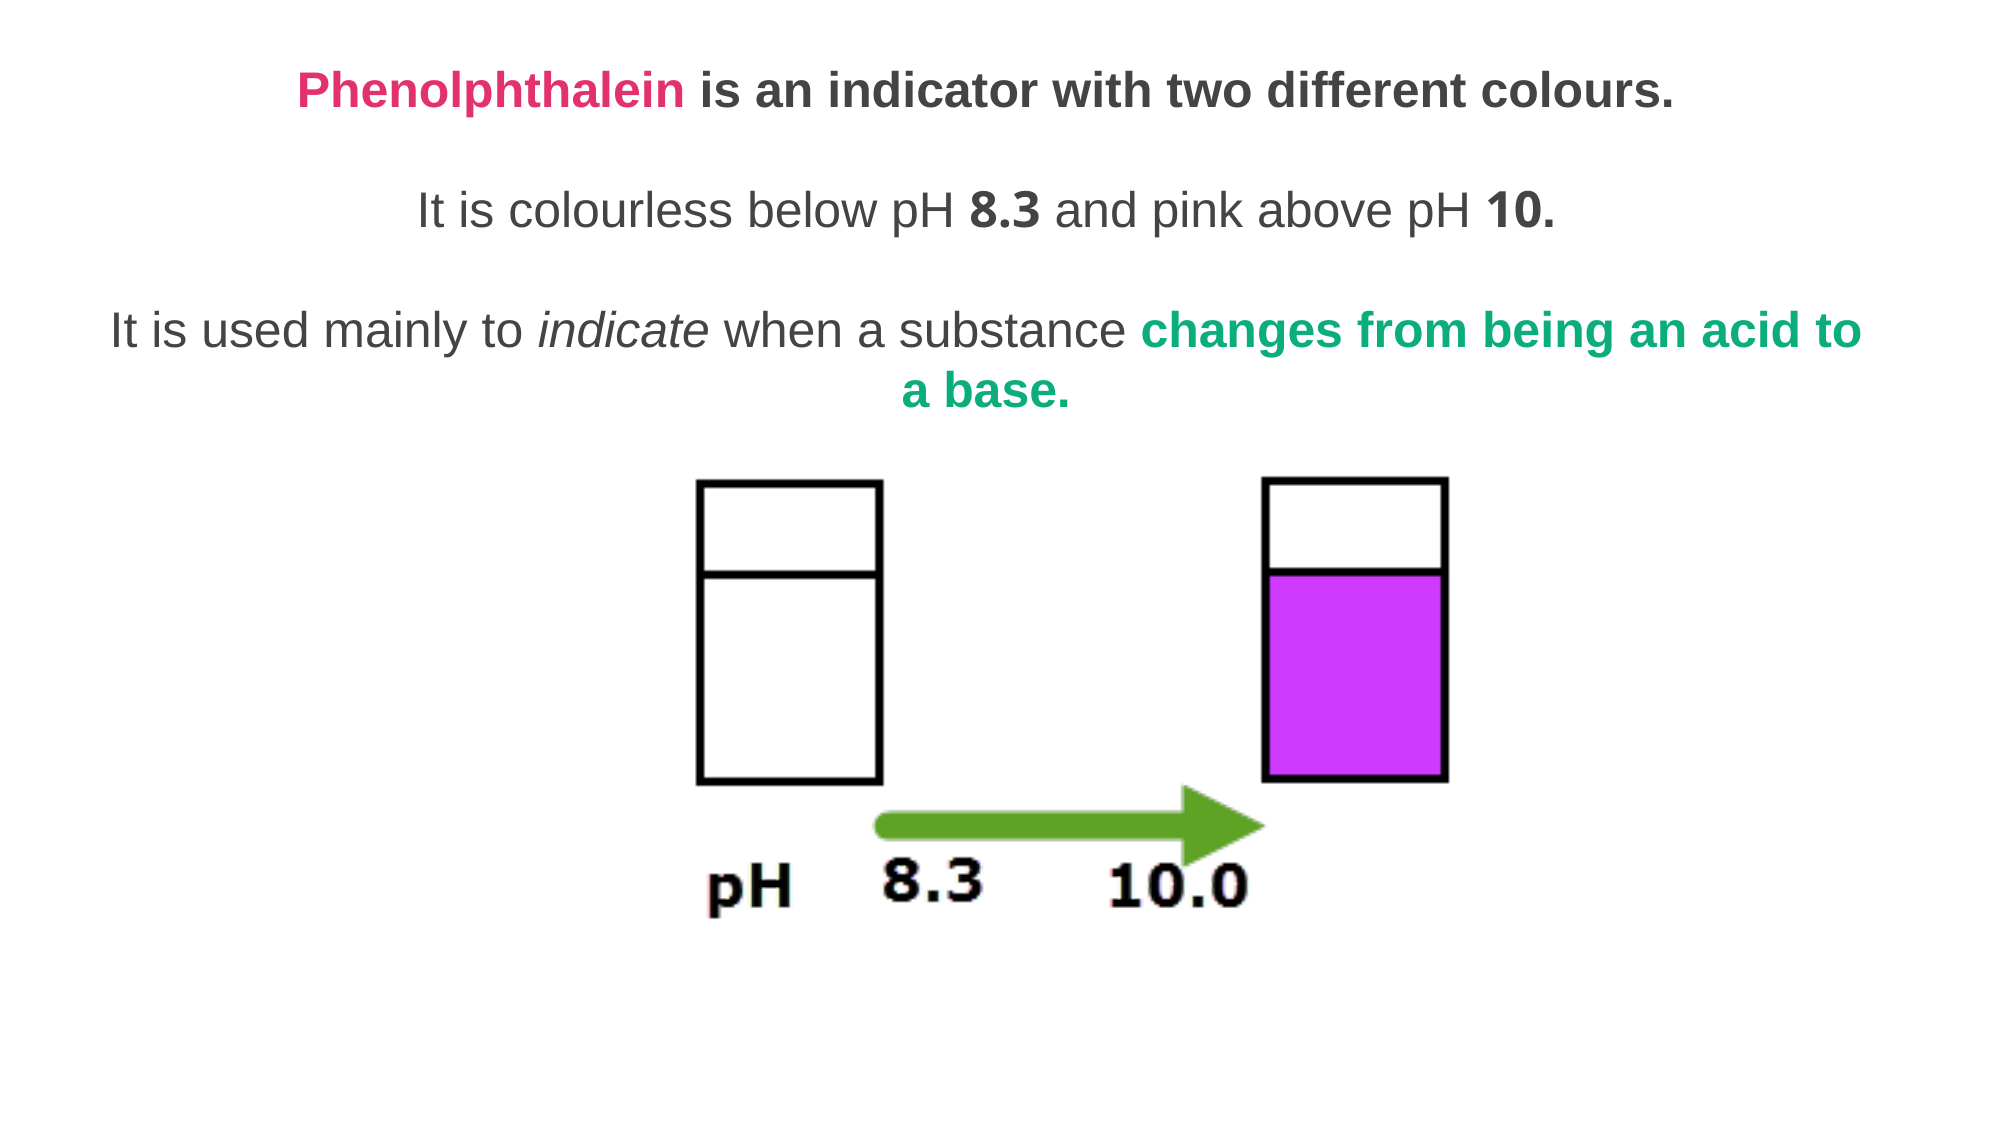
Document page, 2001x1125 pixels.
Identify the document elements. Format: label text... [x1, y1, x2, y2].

picture [650, 428, 1505, 966]
text_box Phenolphthalein is an indicator with two different colours. It is colourless below pH 8.3 and pink above pH 10. It is used mainly to indicate when a substance changes from being an acid to a base. [89, 50, 1884, 425]
